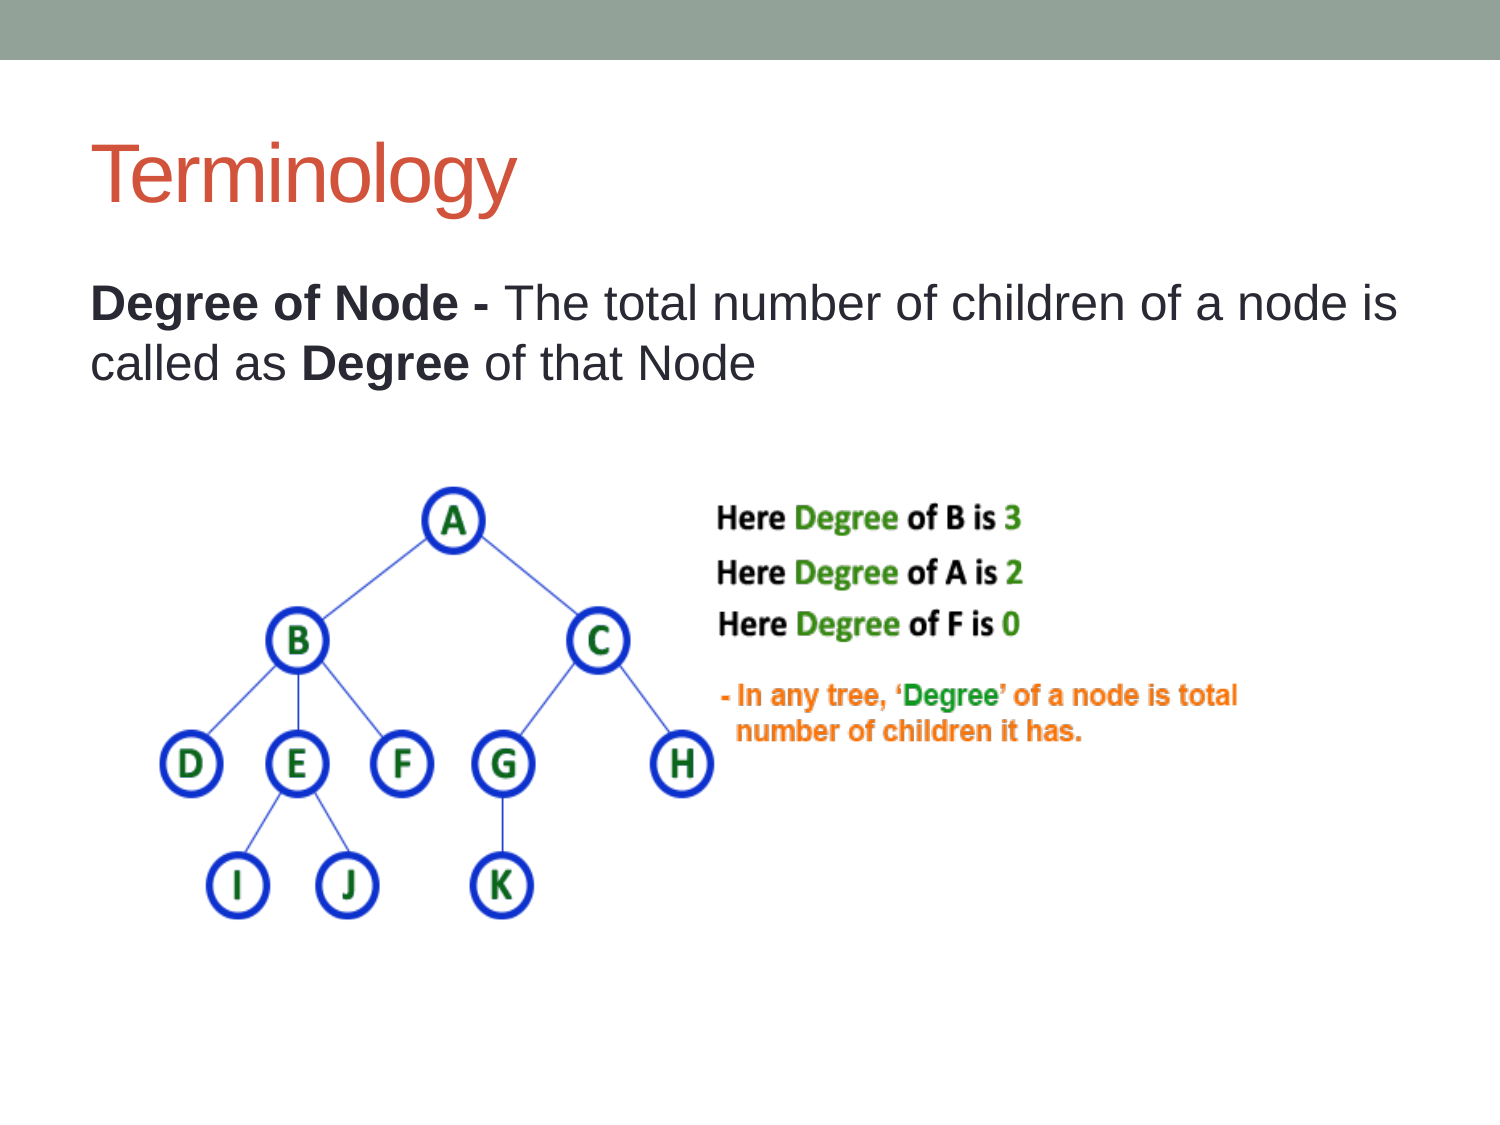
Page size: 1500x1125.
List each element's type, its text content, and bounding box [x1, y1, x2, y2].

list Degree of Node - The total number of children of a node is called as Degree of that Node [75, 262, 1425, 1063]
picture [137, 449, 1263, 963]
title Terminology [75, 87, 1425, 250]
